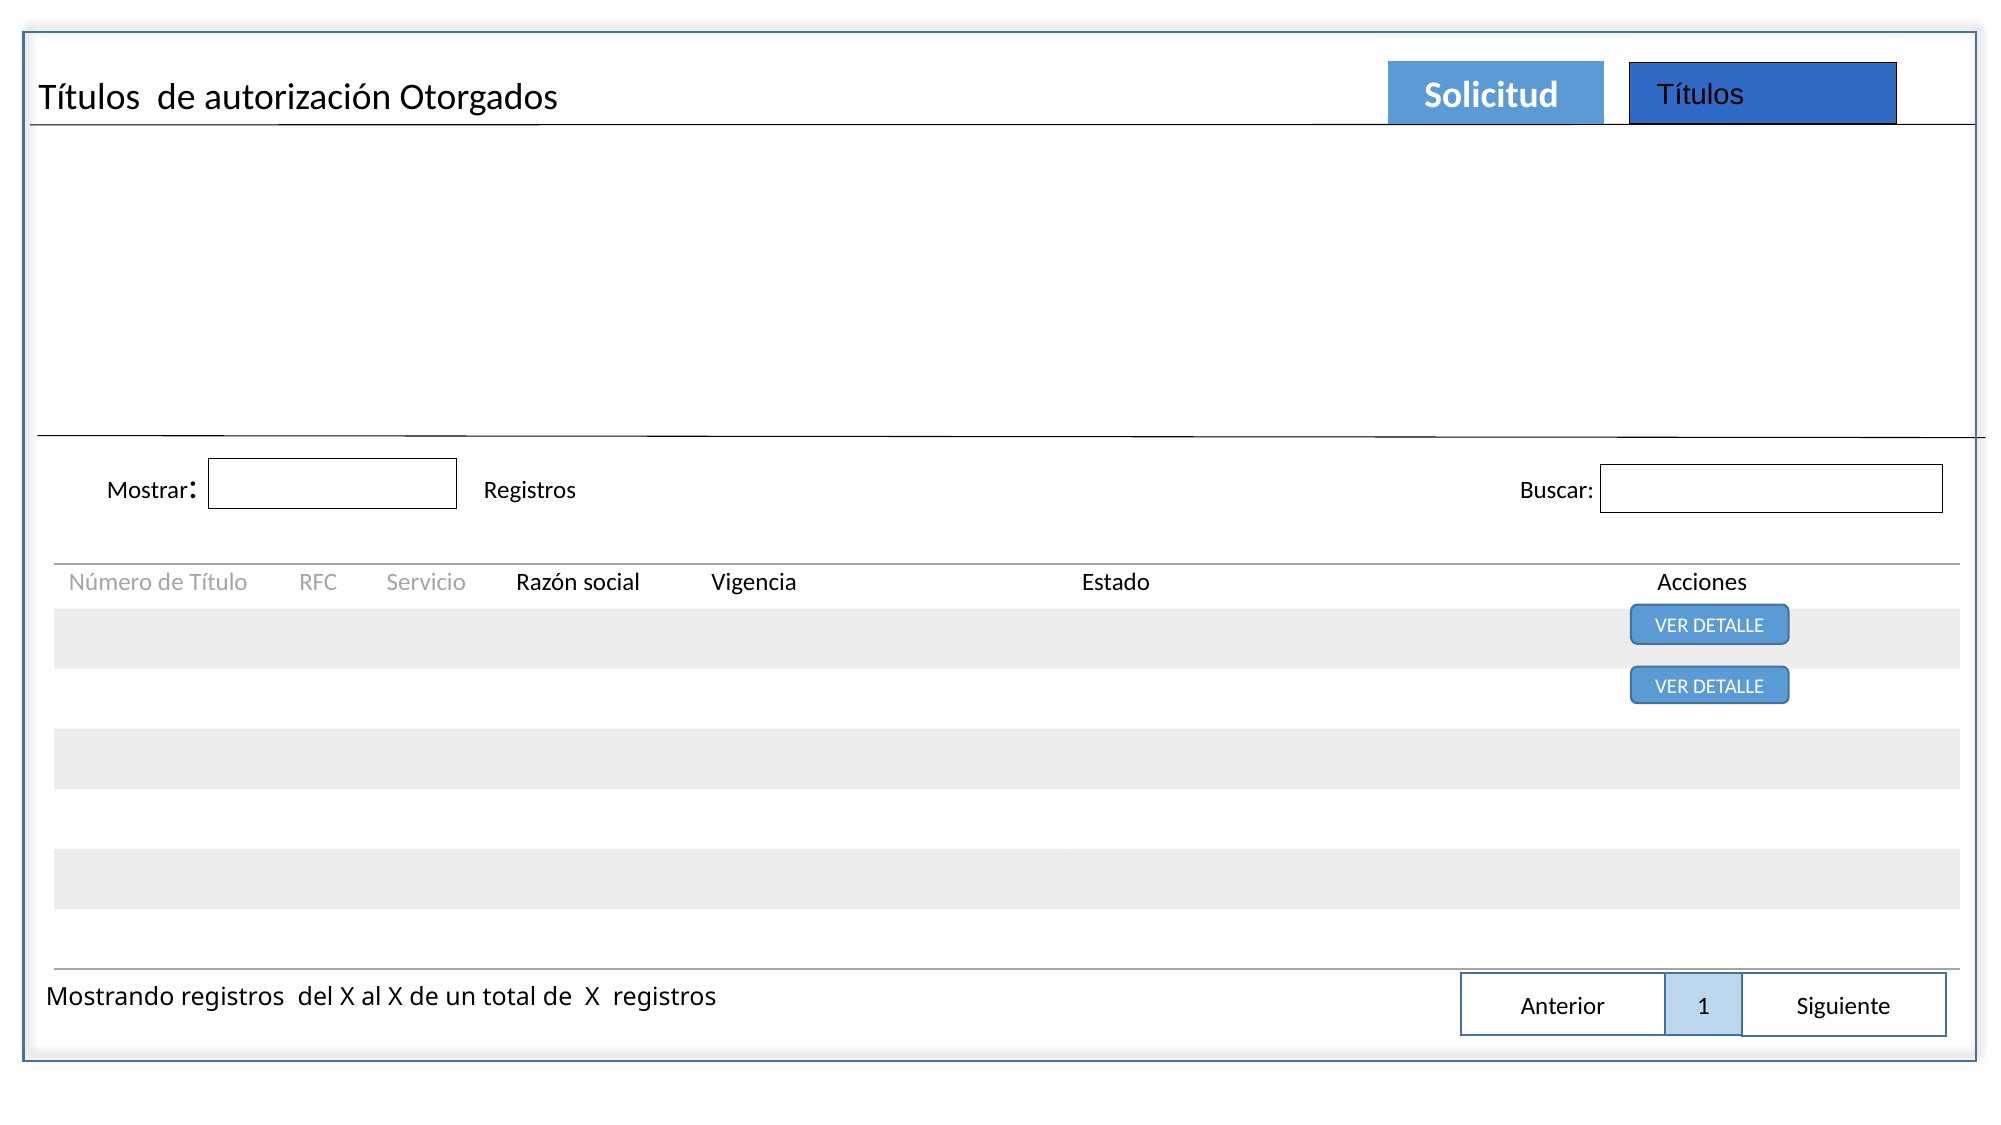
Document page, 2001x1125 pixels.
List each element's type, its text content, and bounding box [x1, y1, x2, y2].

text_box [22, 31, 1977, 1062]
text_box VER DETALLE [1629, 665, 1790, 705]
text_box Siguiente [1741, 972, 1947, 1037]
text_box VER DETALLE [1629, 603, 1790, 645]
text_box Solicitud [1388, 61, 1604, 124]
text_box Anterior [1460, 972, 1664, 1036]
text_box 1 [1664, 972, 1743, 1036]
text_box Mostrando registros del X al X de un total de X registros [31, 973, 1061, 1018]
